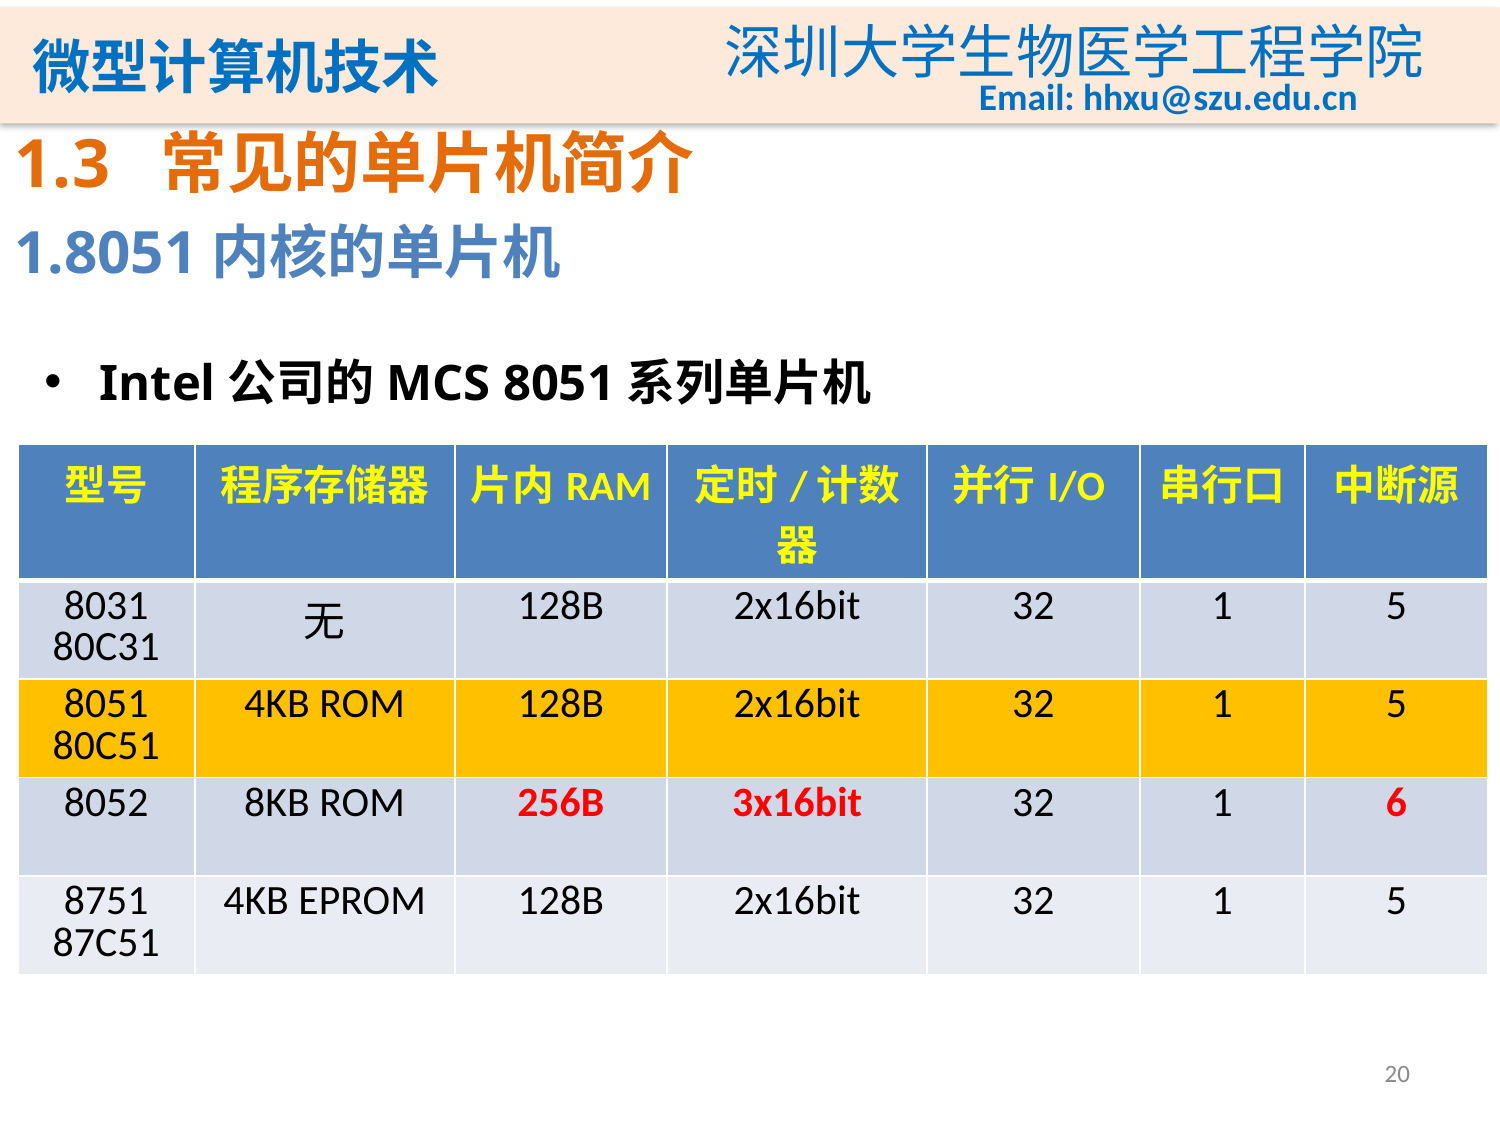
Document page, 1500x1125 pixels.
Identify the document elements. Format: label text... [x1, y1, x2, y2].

table_cell 8051 80C51 [19, 680, 194, 777]
table_header 中断源 [1306, 445, 1487, 578]
table_cell 1 [1141, 778, 1304, 875]
table_cell 1 [1141, 680, 1304, 777]
table_cell 128B [456, 680, 666, 777]
table_cell 32 [928, 680, 1139, 777]
table_cell 4KB EPROM [196, 877, 454, 974]
table_cell 1 [1141, 877, 1304, 974]
table_cell 128B [456, 877, 666, 974]
table_cell 1 [1141, 583, 1304, 678]
table_cell 256B [456, 778, 666, 875]
text_box 1.8051内核的单片机 [0, 208, 1034, 277]
table_cell 2x16bit [668, 583, 926, 678]
table_cell 4KB ROM [196, 680, 454, 777]
table_cell 32 [928, 583, 1139, 678]
title 1.3 常见的单片机简介 [0, 119, 1200, 257]
table_cell 3x16bit [668, 778, 926, 875]
table_cell 128B [456, 583, 666, 678]
table_header 型号 [19, 445, 194, 578]
table_cell 6 [1306, 778, 1487, 875]
table_cell 8031 80C31 [19, 583, 194, 678]
table_cell 32 [928, 778, 1139, 875]
table_header 程序存储器 [196, 445, 454, 578]
table_cell 5 [1306, 877, 1487, 974]
list Intel公司的MCS 8051系列单片机 [29, 314, 892, 421]
table_cell 8052 [19, 778, 194, 875]
table_header 定时/计数器 [668, 445, 926, 578]
table_header 并行I/O [928, 445, 1139, 578]
table_cell 32 [928, 877, 1139, 974]
table_cell 5 [1306, 583, 1487, 678]
table_header 串行口 [1141, 445, 1304, 578]
table_header 片内RAM [456, 445, 666, 578]
table_cell 无 [196, 583, 454, 678]
table_cell 2x16bit [668, 680, 926, 777]
table_cell 5 [1306, 680, 1487, 777]
table_cell 2x16bit [668, 877, 926, 974]
table_cell 8KB ROM [196, 778, 454, 875]
table_cell 8751 87C51 [19, 877, 194, 974]
slide_number 20 [1074, 1042, 1425, 1103]
